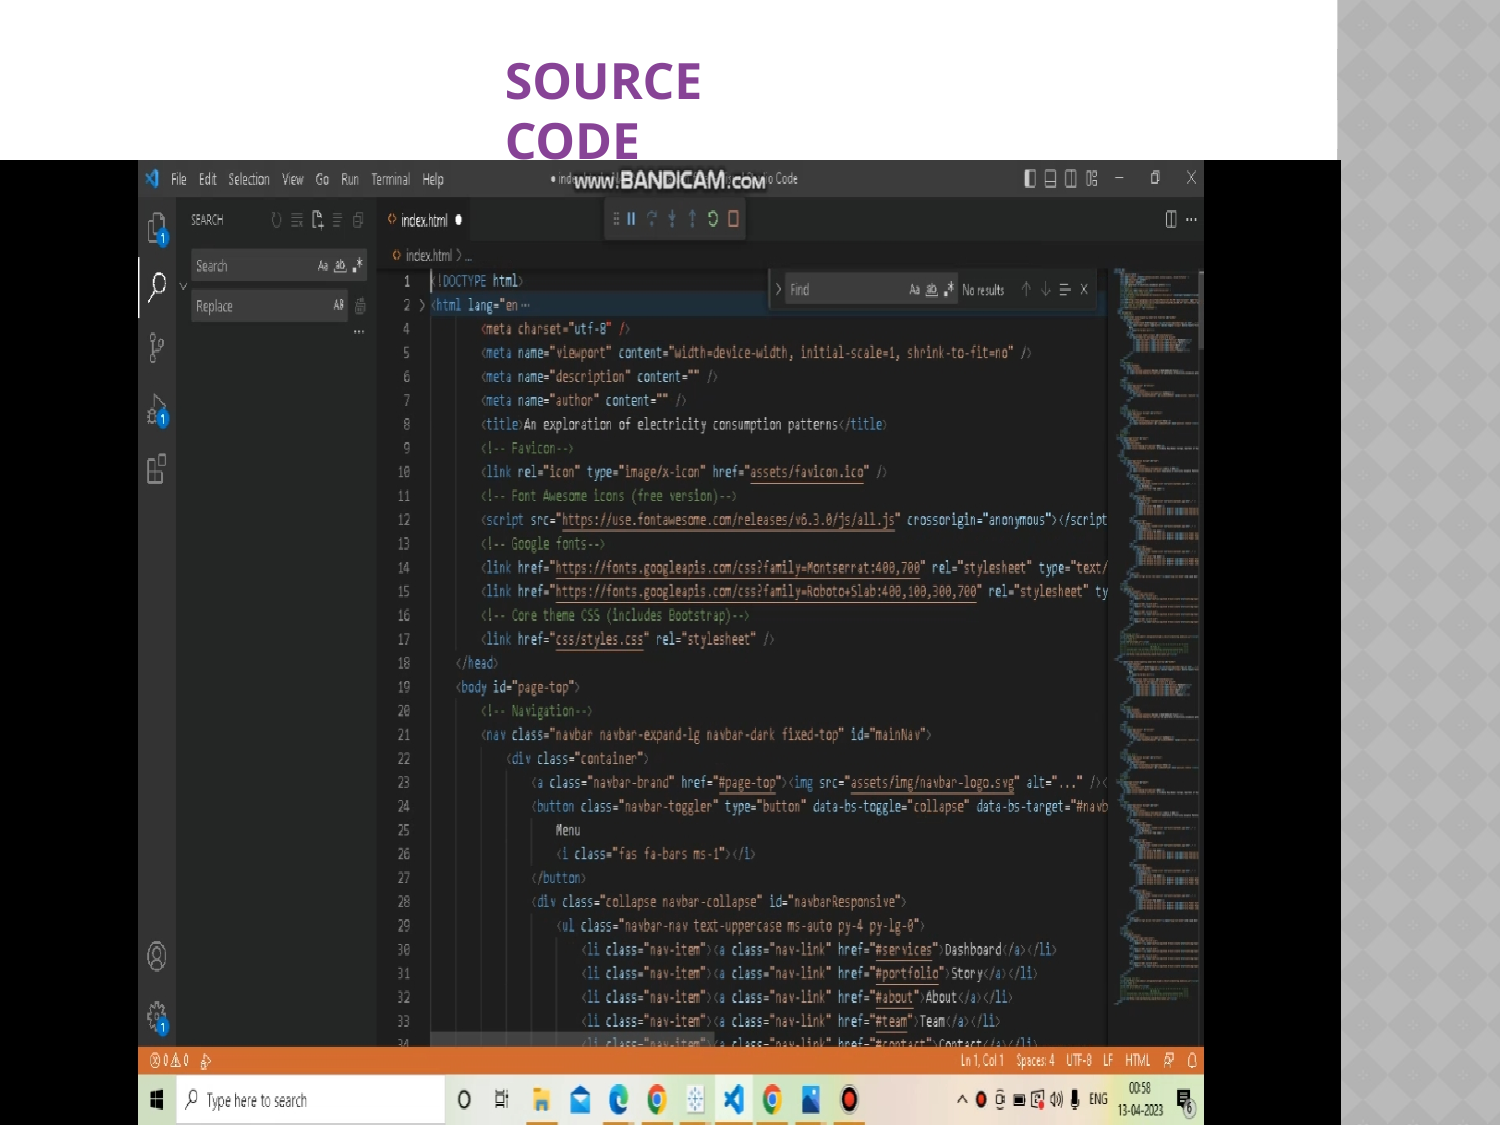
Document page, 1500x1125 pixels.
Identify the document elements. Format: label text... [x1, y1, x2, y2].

text_box SOURCE CODE [490, 42, 849, 159]
picture [0, 160, 1341, 1125]
